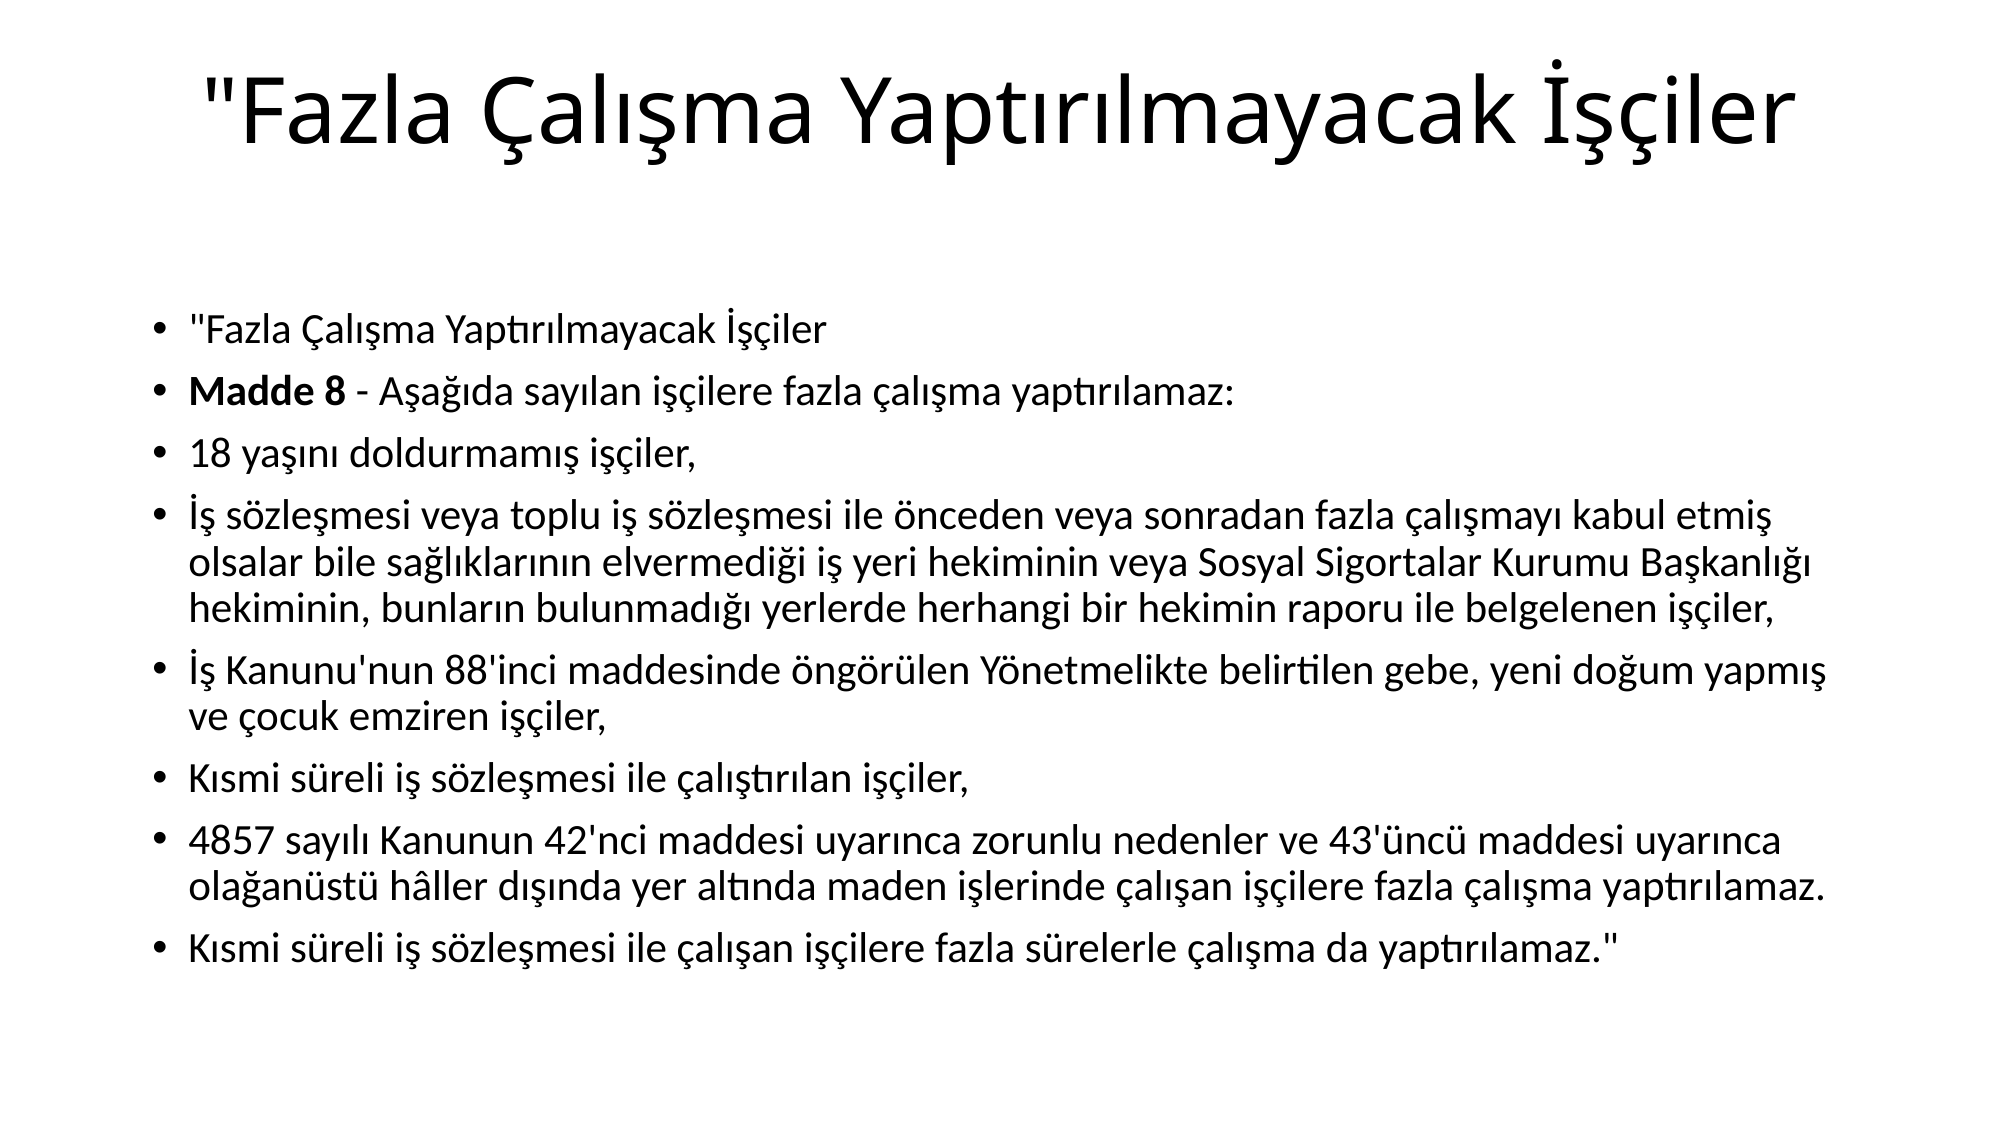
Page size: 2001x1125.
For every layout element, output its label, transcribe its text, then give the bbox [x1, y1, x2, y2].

title "Fazla Çalışma Yaptırılmayacak İşçiler [137, 59, 1863, 278]
list "Fazla Çalışma Yaptırılmayacak İşçiler Madde 8 - Aşağıda sayılan işçilere fazla çalışma yaptırılamaz: 18 yaşını doldurmamış işçiler, İş sözleşmesi veya toplu iş sözleşmesi ile önceden veya sonradan fazla çalışmayı kabul etmiş olsalar bile sağlıklarının elvermediği iş yeri hekiminin veya Sosyal Sigortalar Kurumu Başkanlığı hekiminin, bunların bulunmadığı yerlerde herhangi bir hekimin raporu ile belgelenen işçiler, İş Kanunu'nun 88'inci maddesinde öngörülen Yönetmelikte belirtilen gebe, yeni doğum yapmış ve çocuk emziren işçiler, Kısmi süreli iş sözleşmesi ile çalıştırılan işçiler, 4857 sayılı Kanunun 42'nci maddesi uyarınca zorunlu nedenler ve 43'üncü maddesi uyarınca olağanüstü hâller dışında yer altında maden işlerinde çalışan işçilere fazla çalışma yaptırılamaz. Kısmi süreli iş sözleşmesi ile çalışan işçilere fazla sürelerle çalışma da yaptırılamaz." [137, 299, 1863, 1014]
